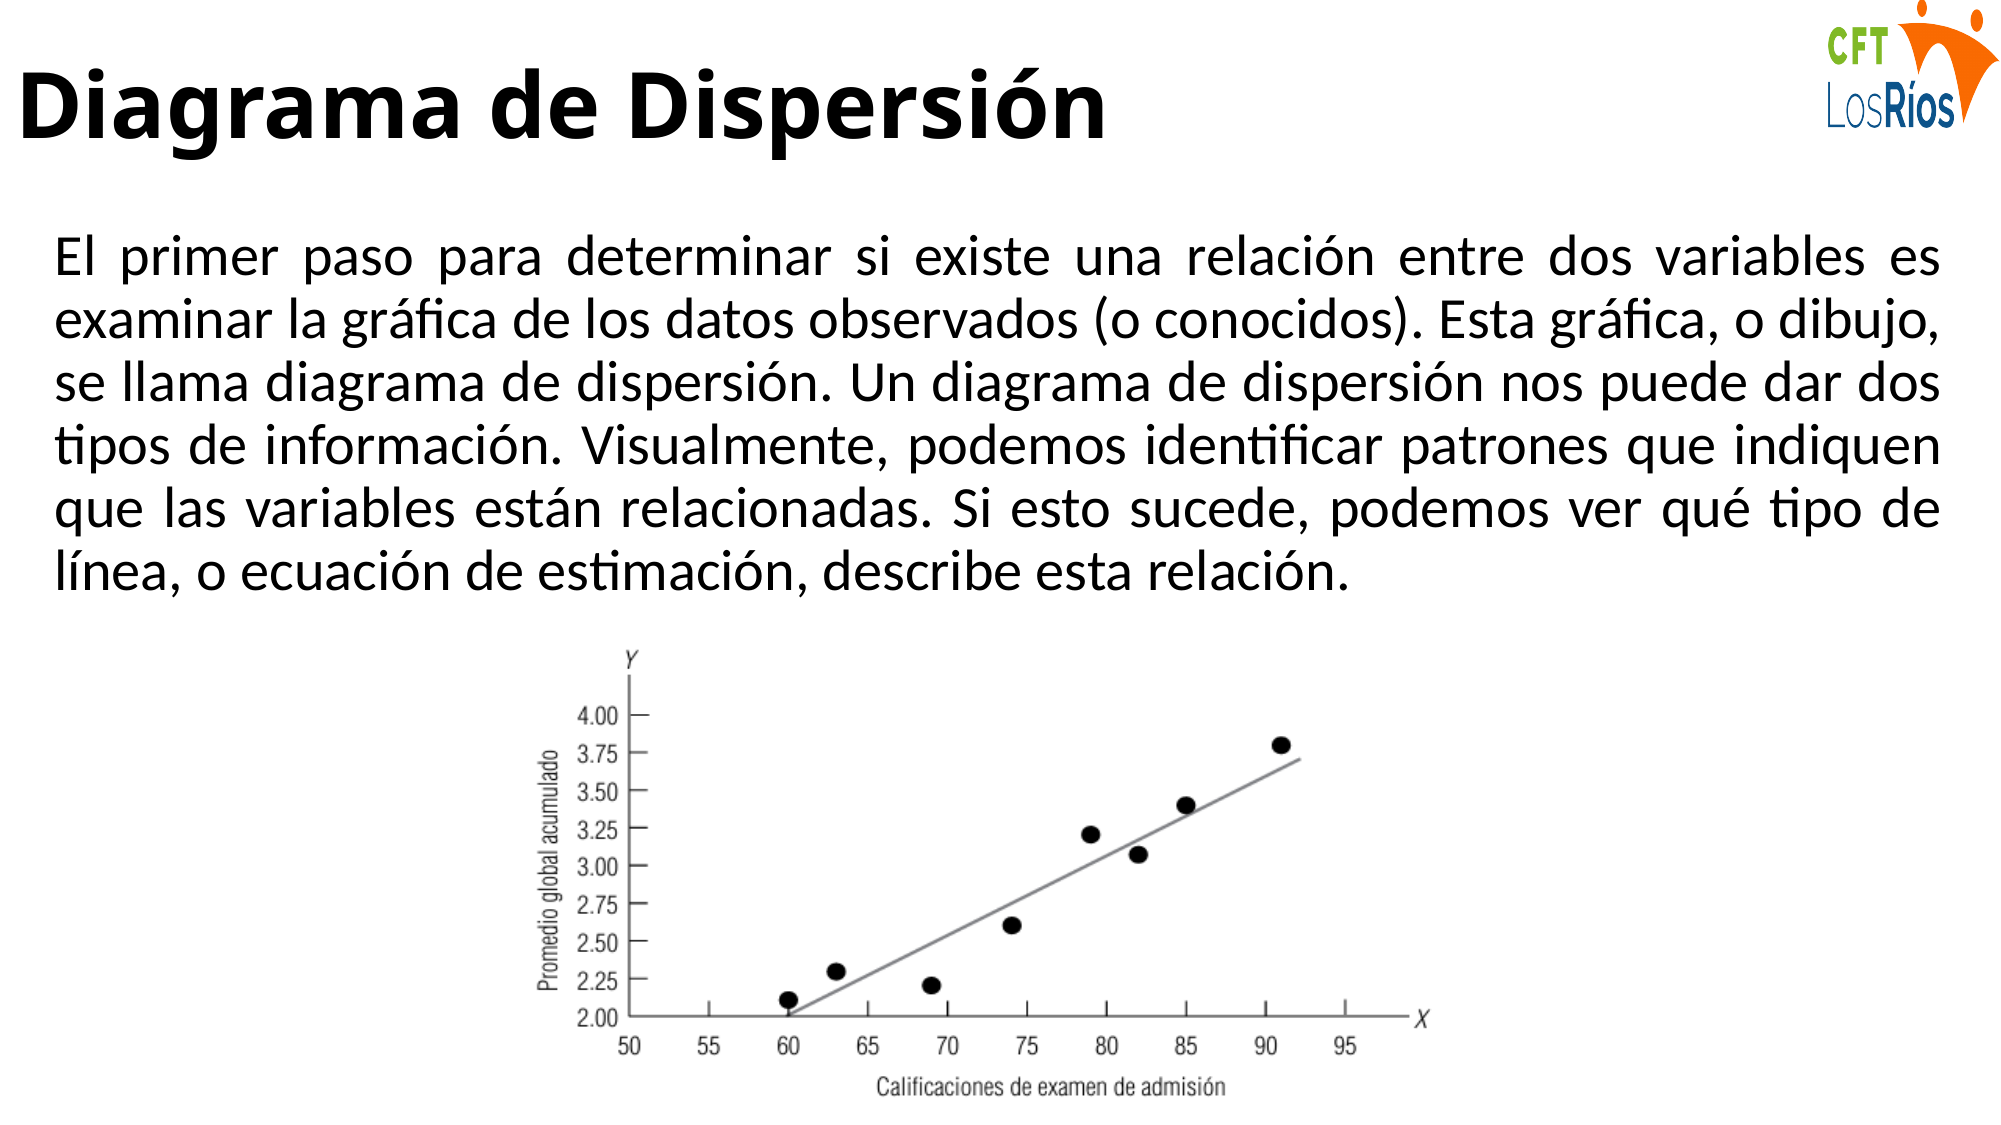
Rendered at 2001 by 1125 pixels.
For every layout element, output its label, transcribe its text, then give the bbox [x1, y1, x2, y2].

list El primer paso para determinar si existe una relación entre dos variables es examinar la gráfica de los datos observados (o conocidos). Esta gráfica, o dibujo, se llama diagrama de dispersión. Un diagrama de dispersión nos puede dar dos tipos de información. Visualmente, podemos identificar patrones que indiquen que las variables están relacionadas. Si esto sucede, podemos ver qué tipo de línea, o ecuación de estimación, describe esta relación. [39, 217, 1958, 932]
picture [1828, 0, 2000, 128]
picture [481, 628, 1516, 1125]
title Diagrama de Dispersión [0, 0, 1725, 218]
